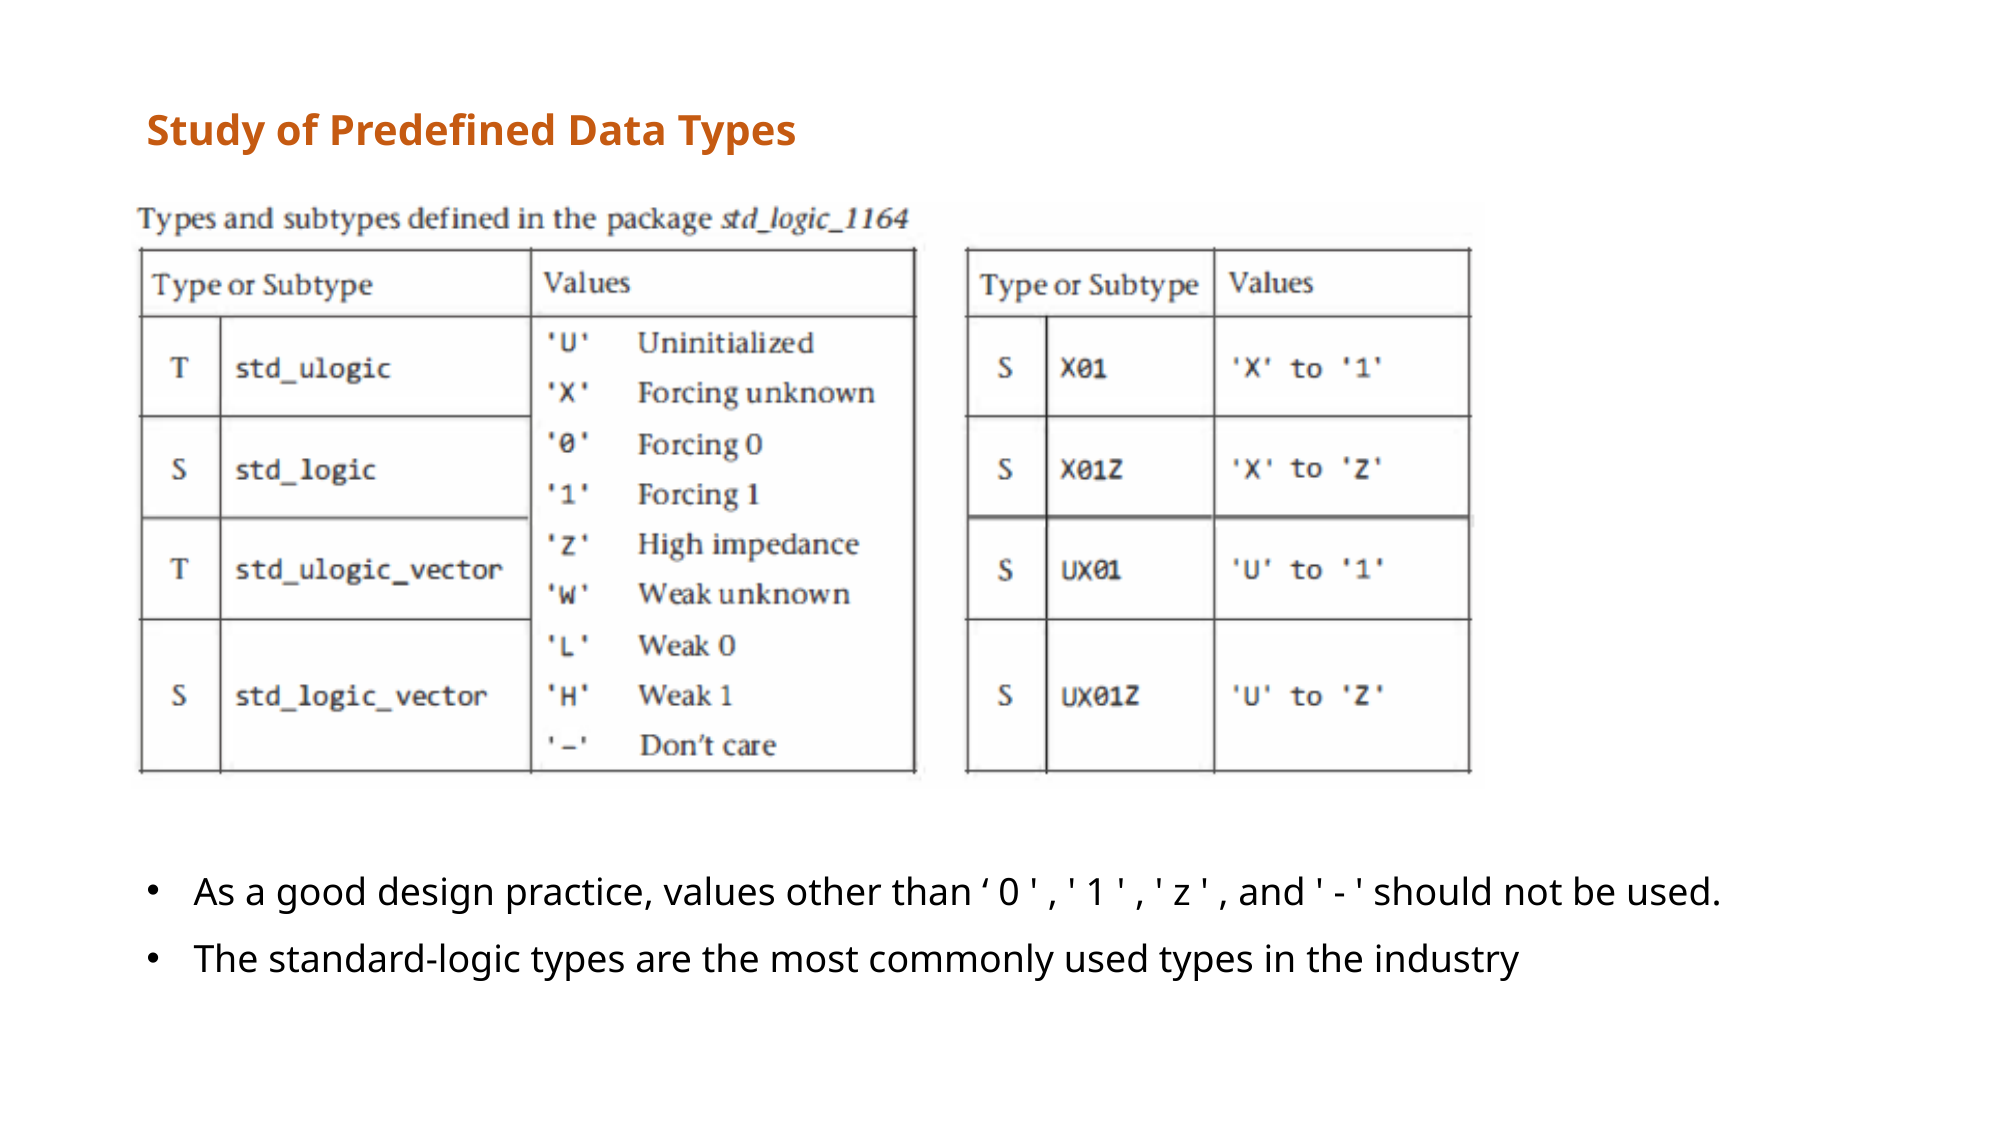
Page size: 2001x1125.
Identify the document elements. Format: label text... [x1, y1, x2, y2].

text_box Study of Predefined Data Types [131, 71, 1868, 162]
picture [131, 202, 1485, 789]
text_box As a good design practice, values other than ‘ 0 ' , ' 1 ' , ' z ' , and ' - ' should not be used. The standard-logic types are the most commonly used types in the industry [131, 837, 1766, 988]
